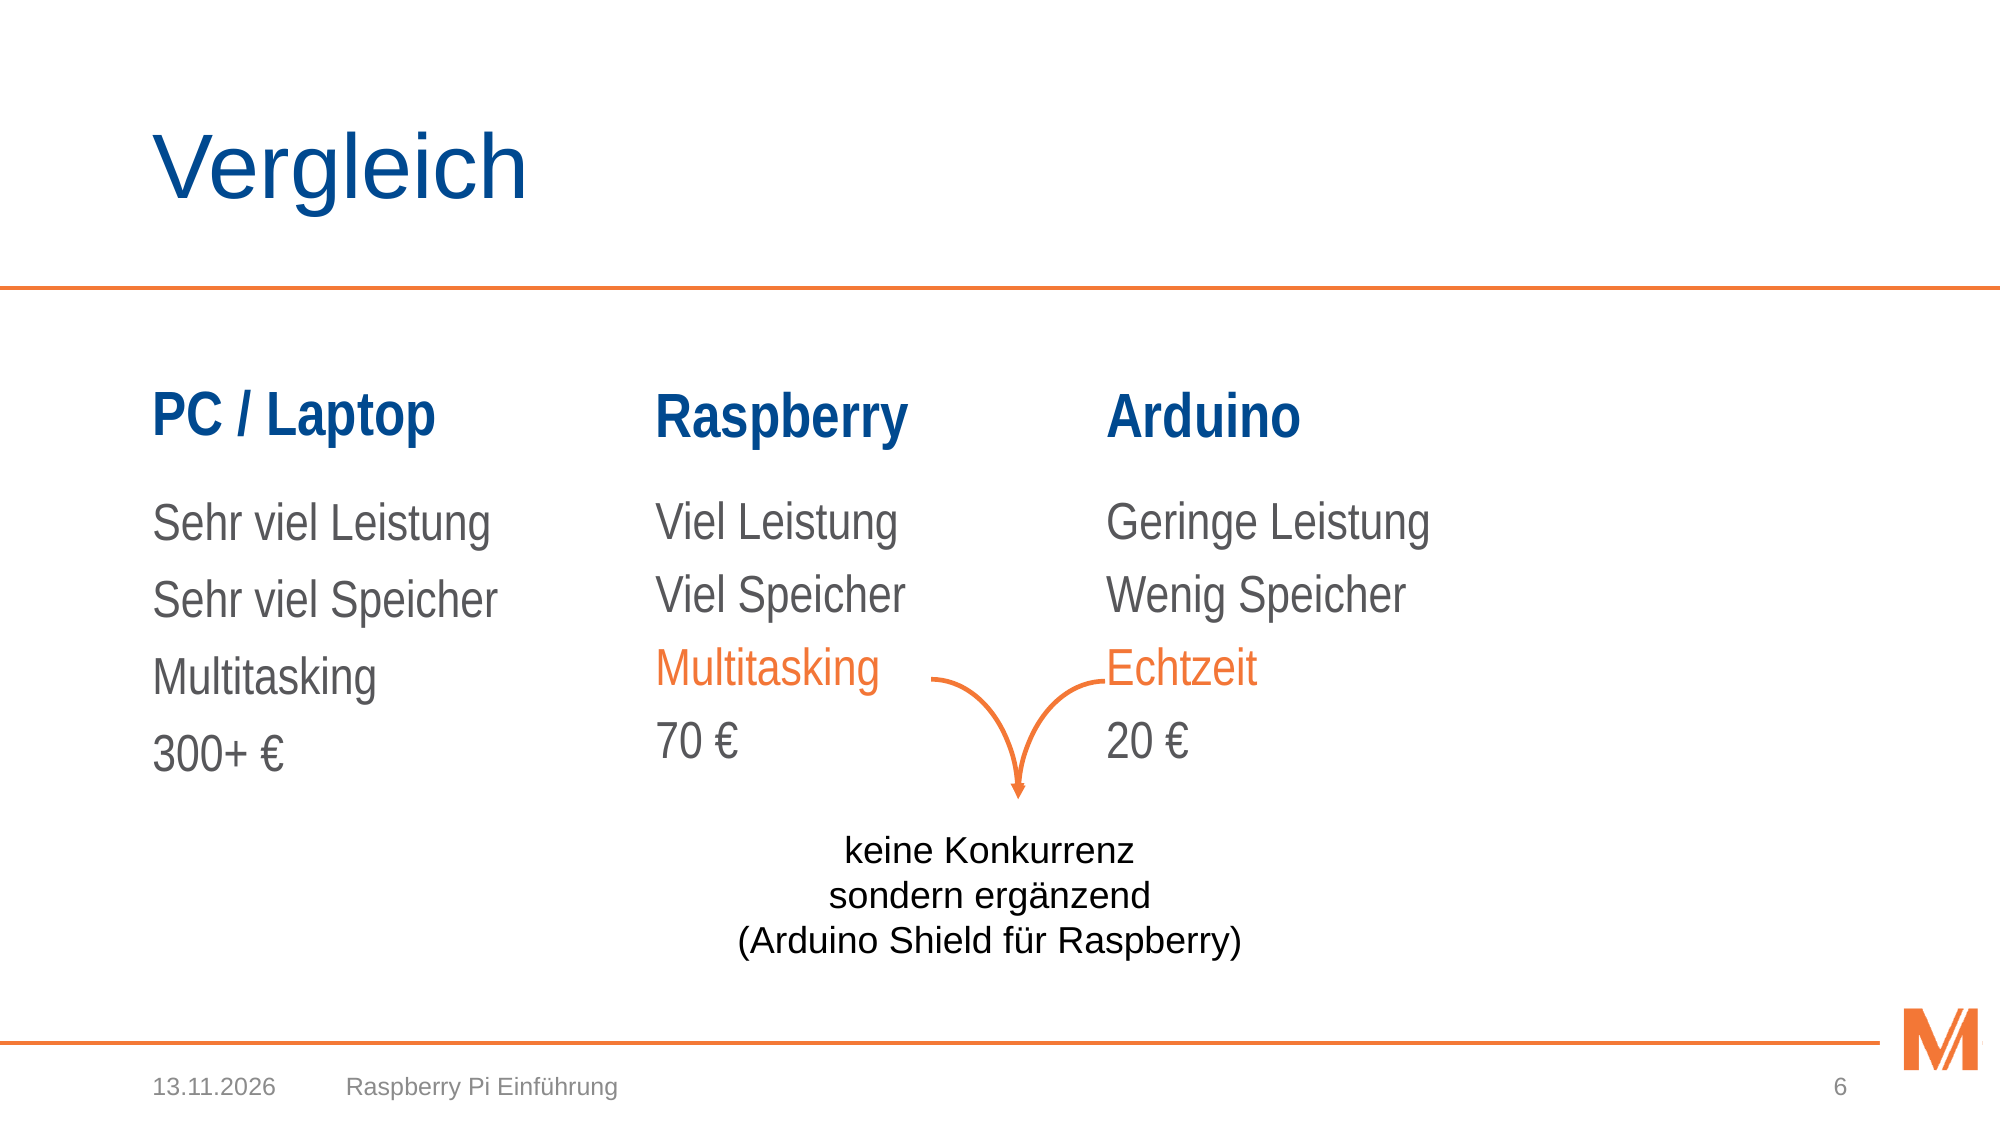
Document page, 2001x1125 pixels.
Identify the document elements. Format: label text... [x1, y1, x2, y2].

text_box [931, 678, 1018, 798]
title Vergleich [137, 59, 1863, 278]
text_box [1127, 989, 1518, 1049]
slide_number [137, 1055, 313, 1116]
text_box Viel Leistung Viel Speicher Multitasking 70 € [655, 487, 1046, 989]
list PC / Laptop [137, 374, 574, 464]
footer Raspberry Pi Einführung [330, 1055, 1721, 1116]
text_box keine Konkurrenz sondern ergänzend (Arduino Shield für Raspberry) [722, 818, 1258, 969]
slide_number 6 [1743, 1055, 1863, 1116]
text_box [1127, 284, 1518, 487]
list Sehr viel Leistung Sehr viel Speicher Multitasking 300+ € [137, 487, 615, 990]
picture [1879, 989, 1982, 1097]
text_box Geringe Leistung Wenig Speicher Echtzeit 20 € [1105, 487, 1548, 989]
text_box Raspberry [655, 374, 1092, 464]
text_box Arduino [1106, 374, 1448, 464]
text_box [1012, 680, 1106, 800]
